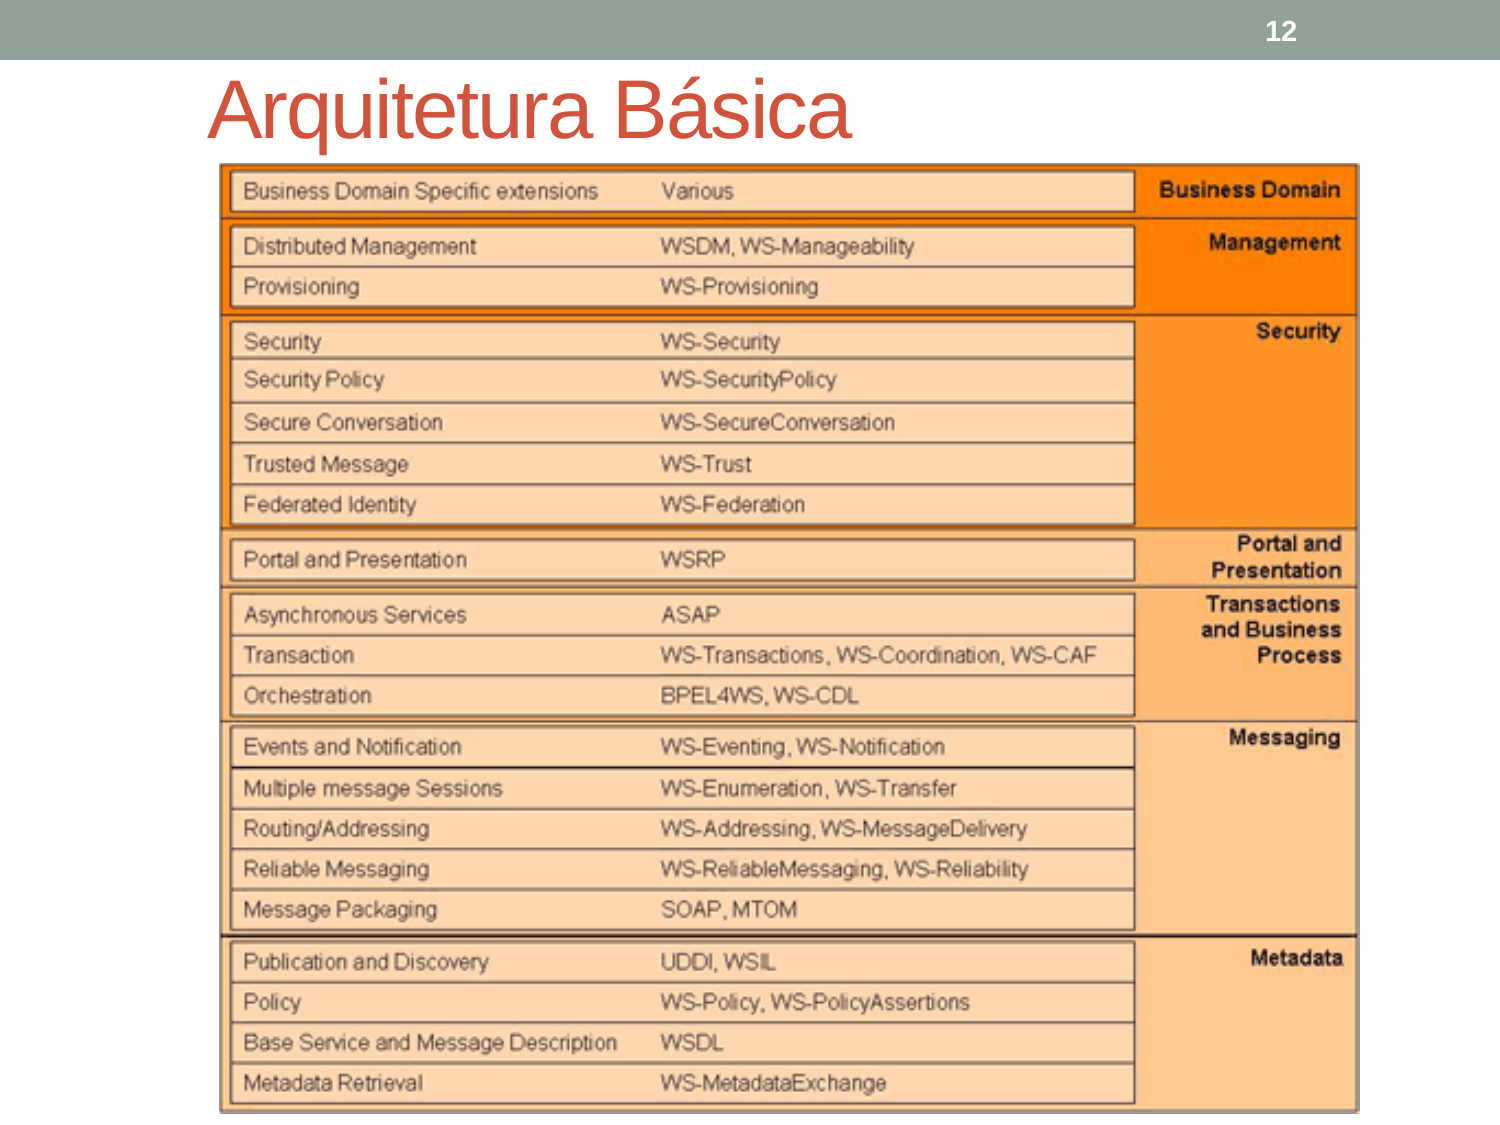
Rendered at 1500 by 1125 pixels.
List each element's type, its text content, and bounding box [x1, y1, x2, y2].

slide_number 12 [1250, 3, 1425, 57]
title Arquitetura Básica [192, 11, 1468, 200]
picture [219, 163, 1360, 1114]
